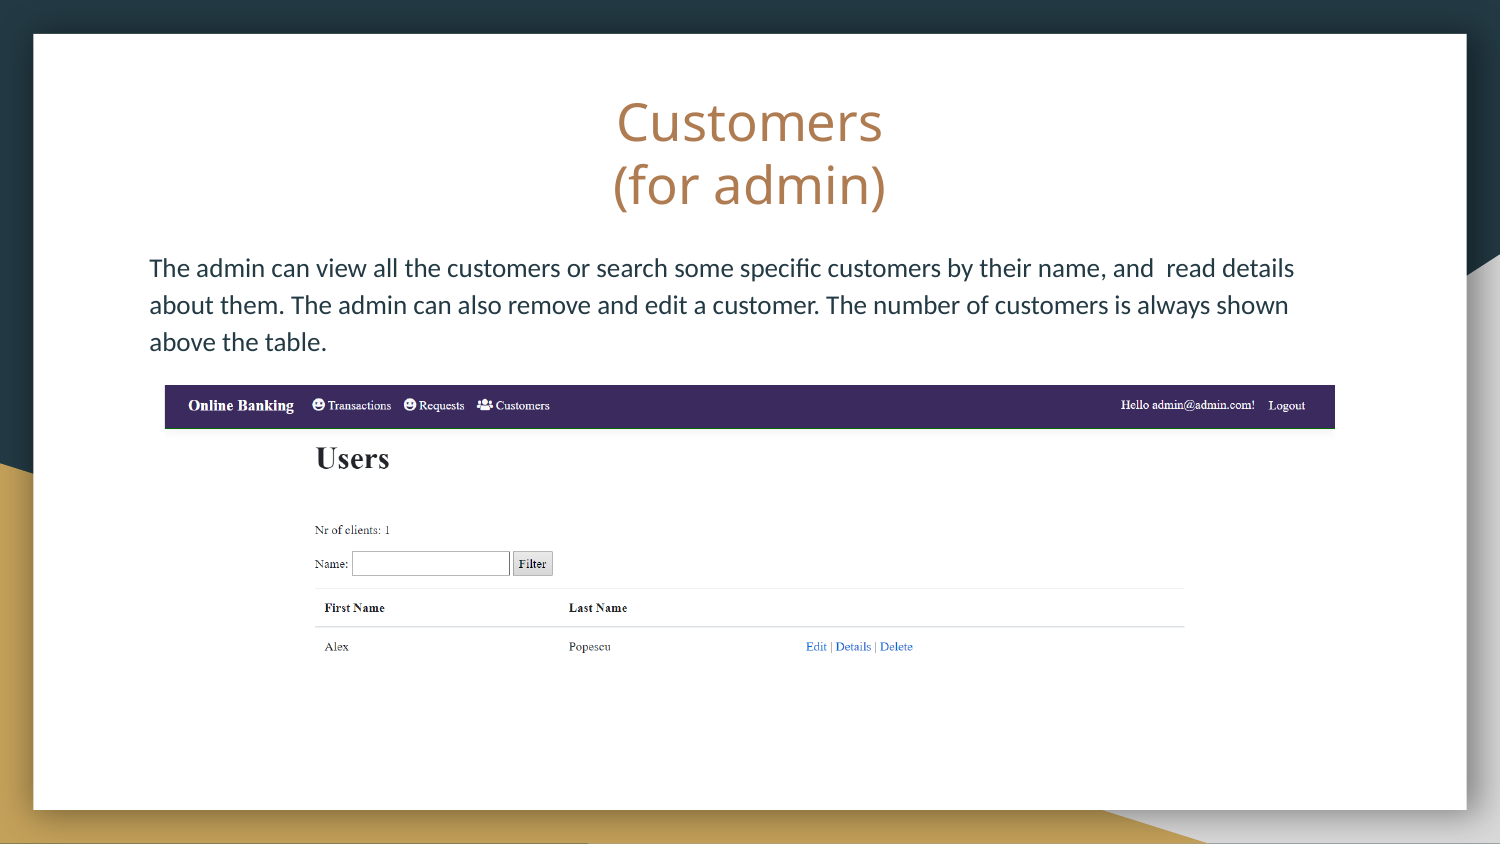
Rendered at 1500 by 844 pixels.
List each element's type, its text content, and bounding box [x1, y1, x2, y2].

picture [164, 385, 1336, 704]
title Customers (for admin) [134, 74, 1366, 230]
list The admin can view all the customers or search some specific customers by their name, and read details about them. The admin can also remove and edit a customer. The number of customers is always shown above the table. [134, 230, 1366, 399]
